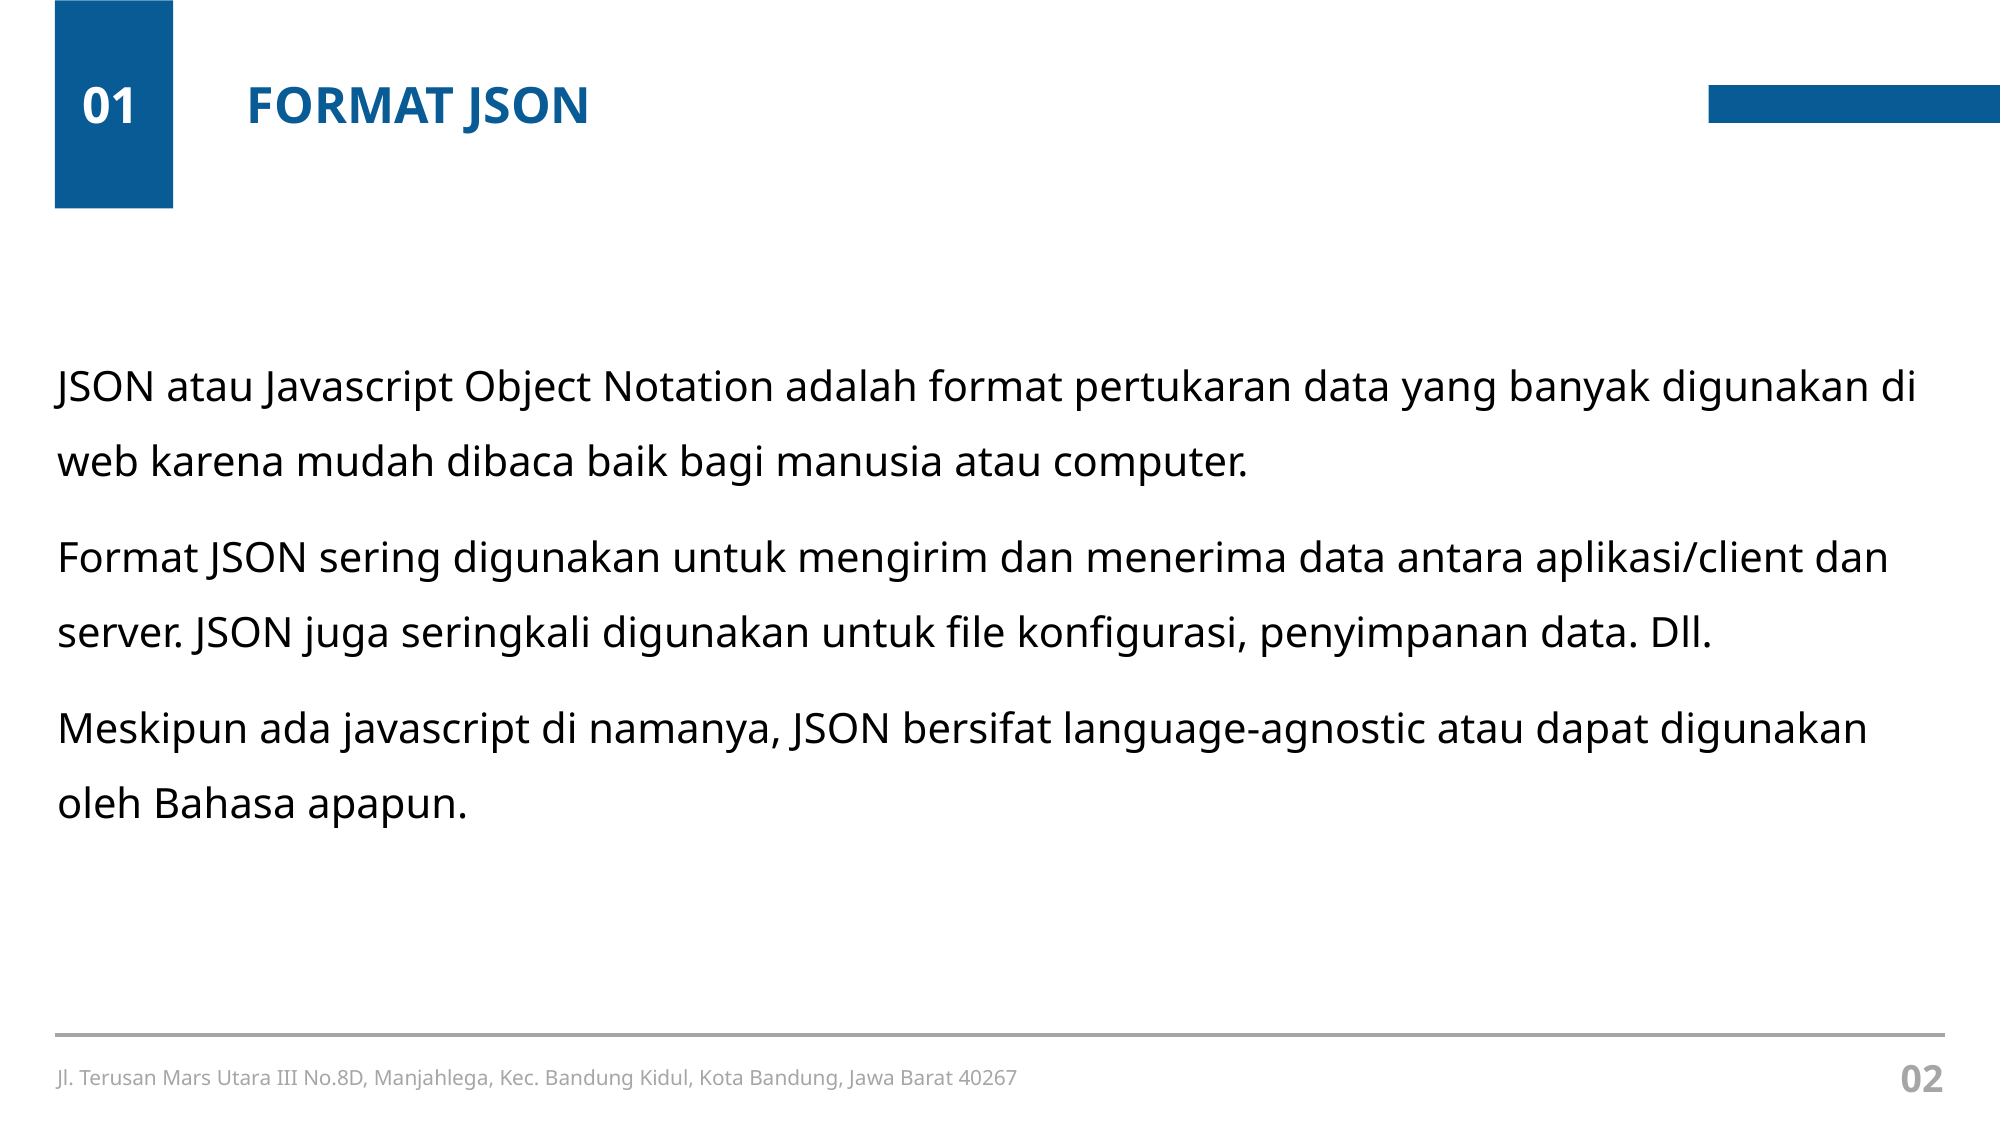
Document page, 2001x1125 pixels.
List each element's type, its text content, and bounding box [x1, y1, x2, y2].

text_box FORMAT JSON [232, 66, 1189, 141]
text_box JSON atau Javascript Object Notation adalah format pertukaran data yang banyak digunakan di web karena mudah dibaca baik bagi manusia atau computer. Format JSON sering digunakan untuk mengirim dan menerima data antara aplikasi/client dan server. JSON juga seringkali digunakan untuk file konfigurasi, penyimpanan data. Dll. Meskipun ada javascript di namanya, JSON bersifat language-agnostic atau dapat digunakan oleh Bahasa apapun. [42, 327, 1945, 984]
text_box [54, 0, 174, 209]
text_box [1708, 84, 2000, 124]
text_box 02 [1885, 1047, 1966, 1107]
text_box 01 [67, 66, 161, 141]
text_box Jl. Terusan Mars Utara III No.8D, Manjahlega, Kec. Bandung Kidul, Kota Bandung, Jawa Barat 40267 [42, 1056, 1590, 1097]
